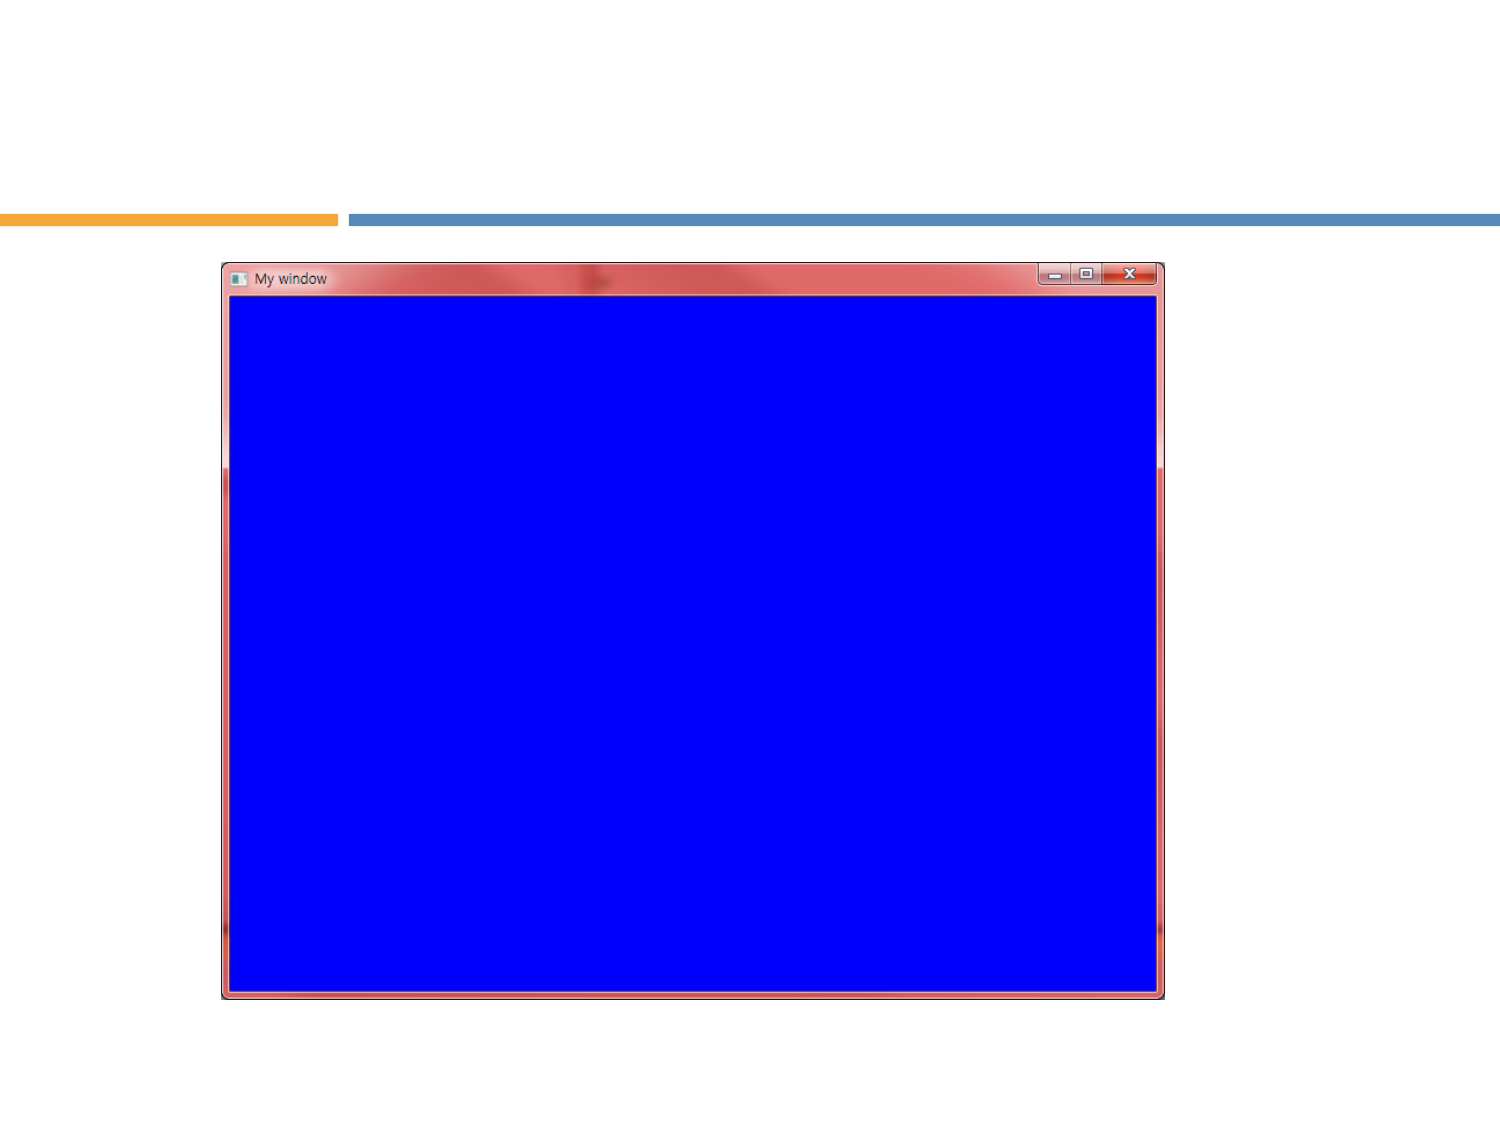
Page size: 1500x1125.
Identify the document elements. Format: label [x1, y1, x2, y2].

picture [220, 262, 1165, 1001]
